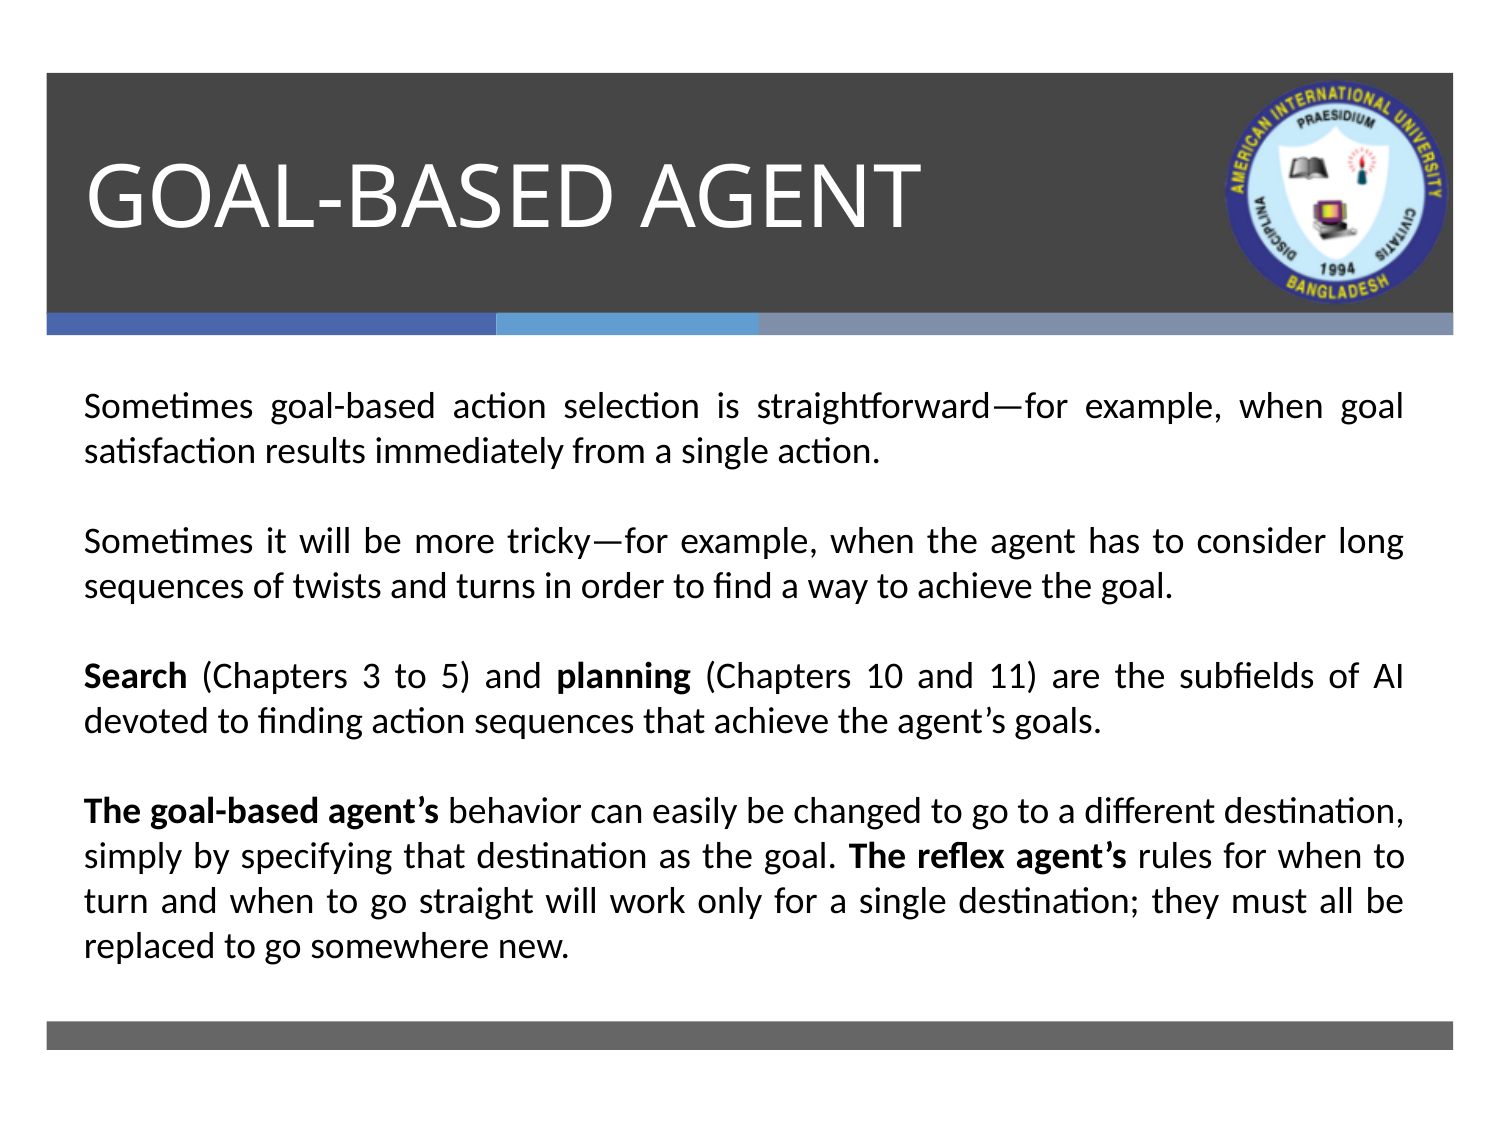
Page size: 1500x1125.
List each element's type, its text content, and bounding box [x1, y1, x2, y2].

text_box Sometimes goal-based action selection is straightforward—for example, when goal satisfaction results immediately from a single action. Sometimes it will be more tricky—for example, when the agent has to consider long sequences of twists and turns in order to find a way to achieve the goal. Search (Chapters 3 to 5) and planning (Chapters 10 and 11) are the subfields of AI devoted to finding action sequences that achieve the agent’s goals. The goal-based agent’s behavior can easily be changed to go to a different destination, simply by specifying that destination as the goal. The reflex agent’s rules for when to turn and when to go straight will work only for a single destination; they must all be replaced to go somewhere new. [69, 373, 1421, 1019]
picture [1220, 75, 1454, 310]
title GOAL-BASED AGENT [69, 73, 1351, 253]
